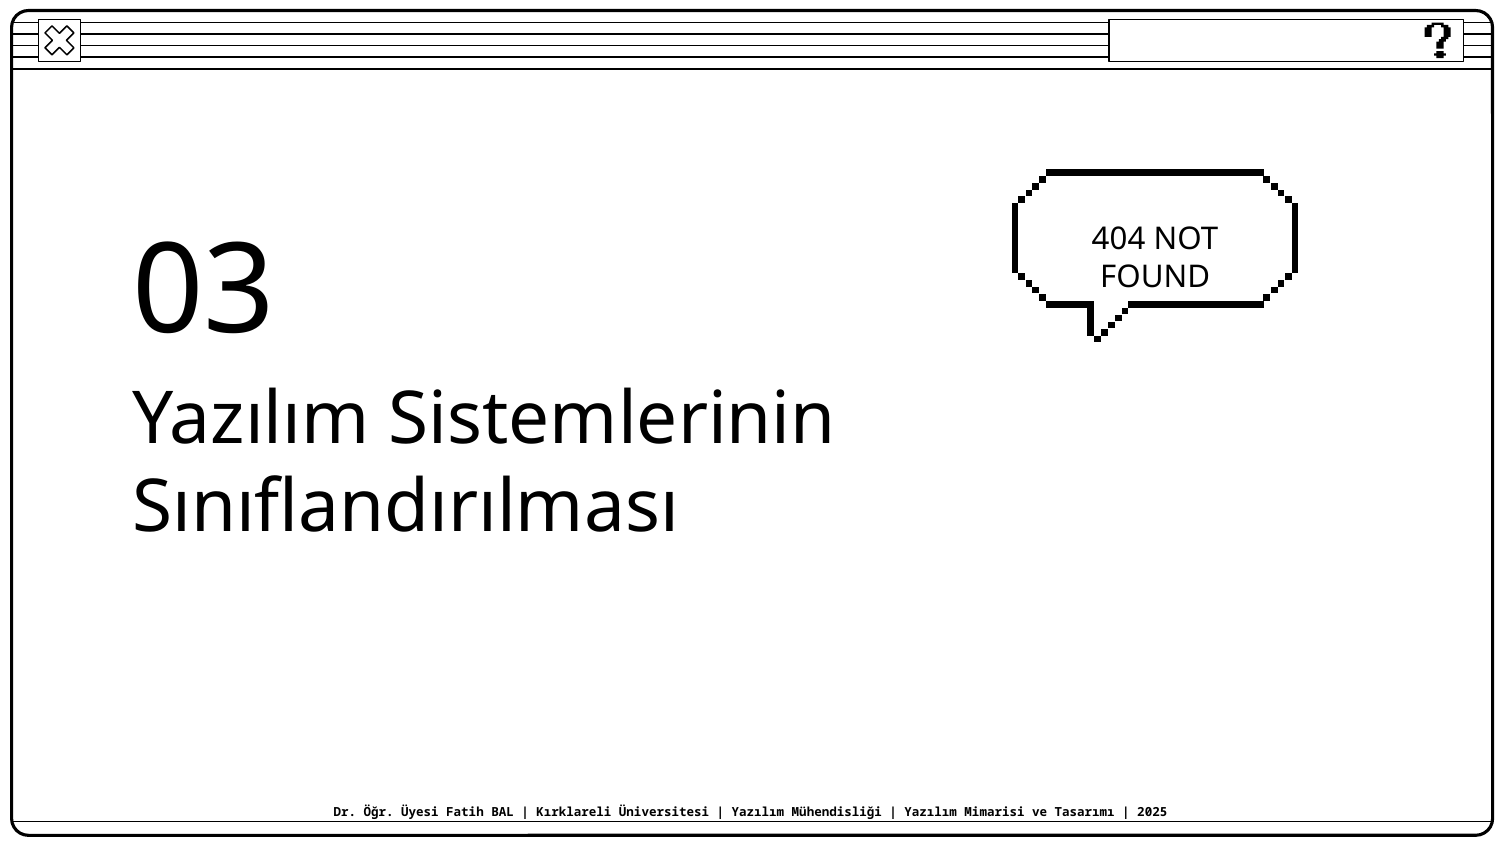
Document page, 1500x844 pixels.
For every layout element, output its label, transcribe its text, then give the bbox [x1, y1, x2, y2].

text_box Dr. Öğr. Üyesi Fatih BAL | Kırklareli Üniversitesi | Yazılım Mühendisliği | Yazılım Mimarisi ve Tasarımı | 2025 [318, 796, 1182, 827]
title 03 [117, 213, 635, 352]
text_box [1011, 168, 1299, 343]
title Yazılım Sistemlerinin Sınıflandırılması [117, 388, 992, 528]
